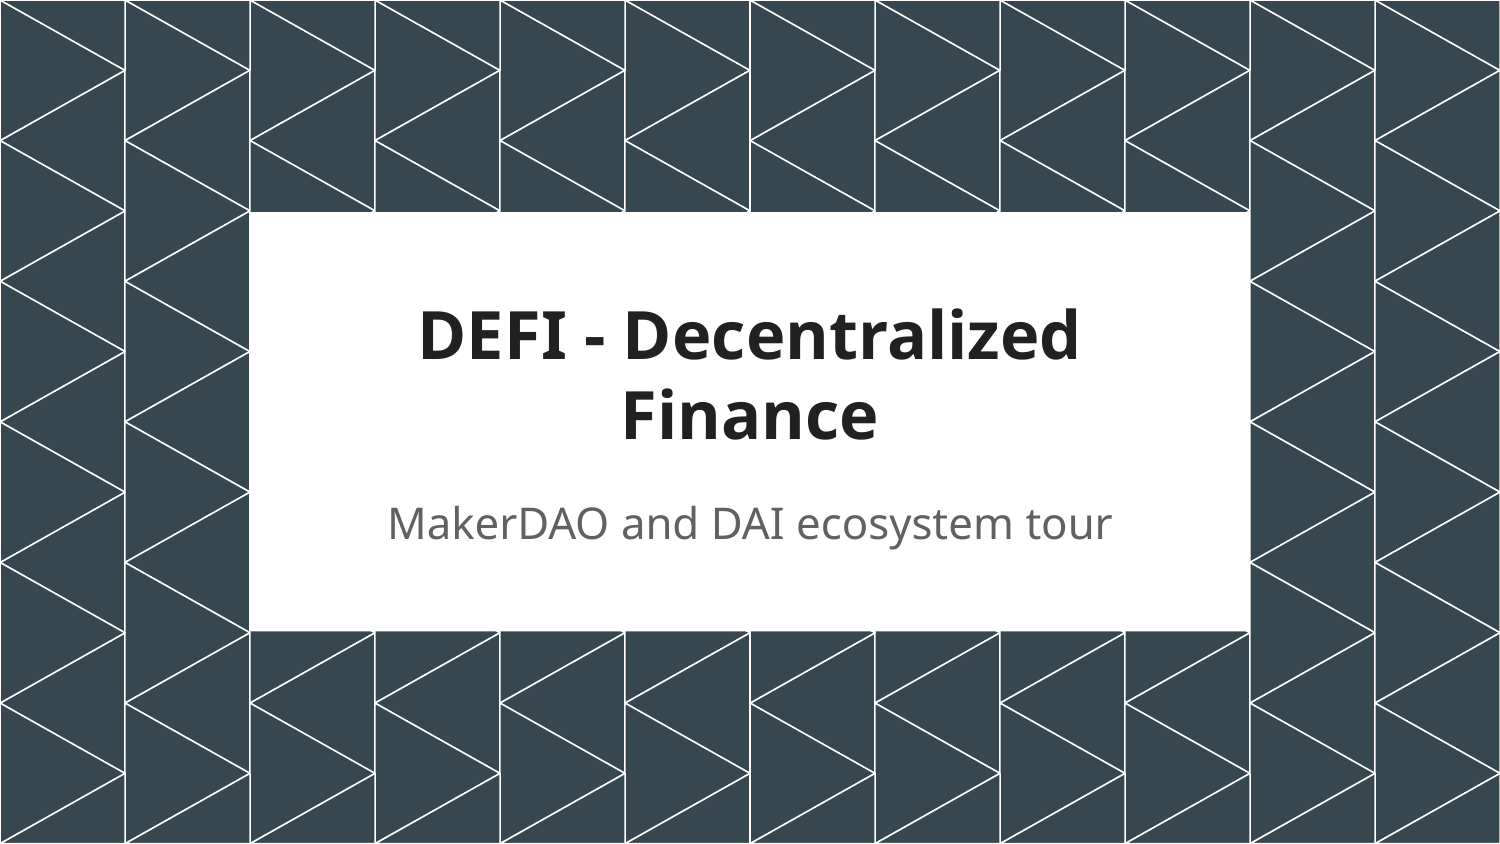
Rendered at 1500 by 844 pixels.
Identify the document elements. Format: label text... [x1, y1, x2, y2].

title DEFI - Decentralized Finance [307, 273, 1193, 468]
subtitle MakerDAO and DAI ecosystem tour [307, 480, 1193, 580]
